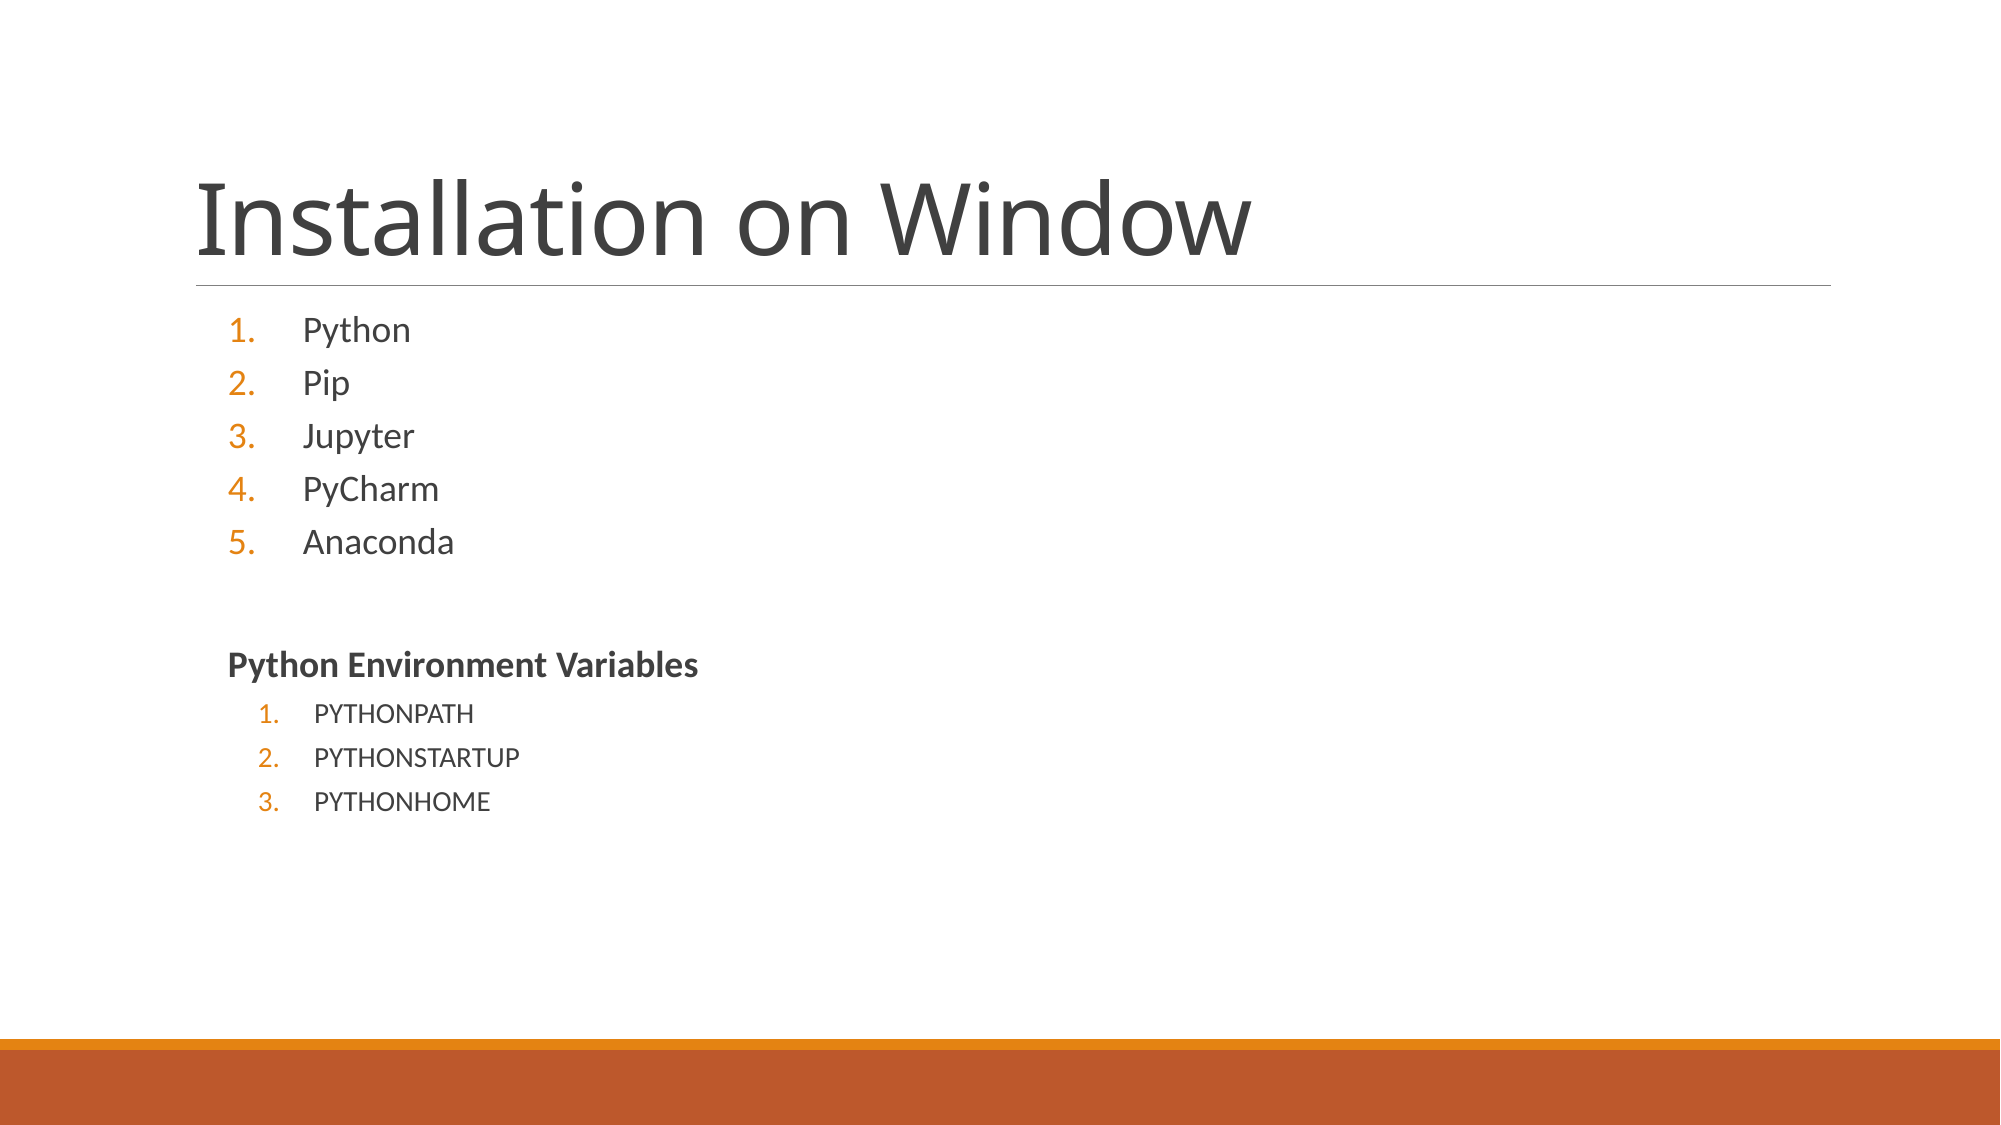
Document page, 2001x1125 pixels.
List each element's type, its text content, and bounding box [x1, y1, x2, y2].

list Python Pip Jupyter PyCharm Anaconda Python Environment Variables PYTHONPATH PYTHONSTARTUP PYTHONHOME [180, 302, 1830, 963]
title Installation on Window [180, 47, 1830, 284]
